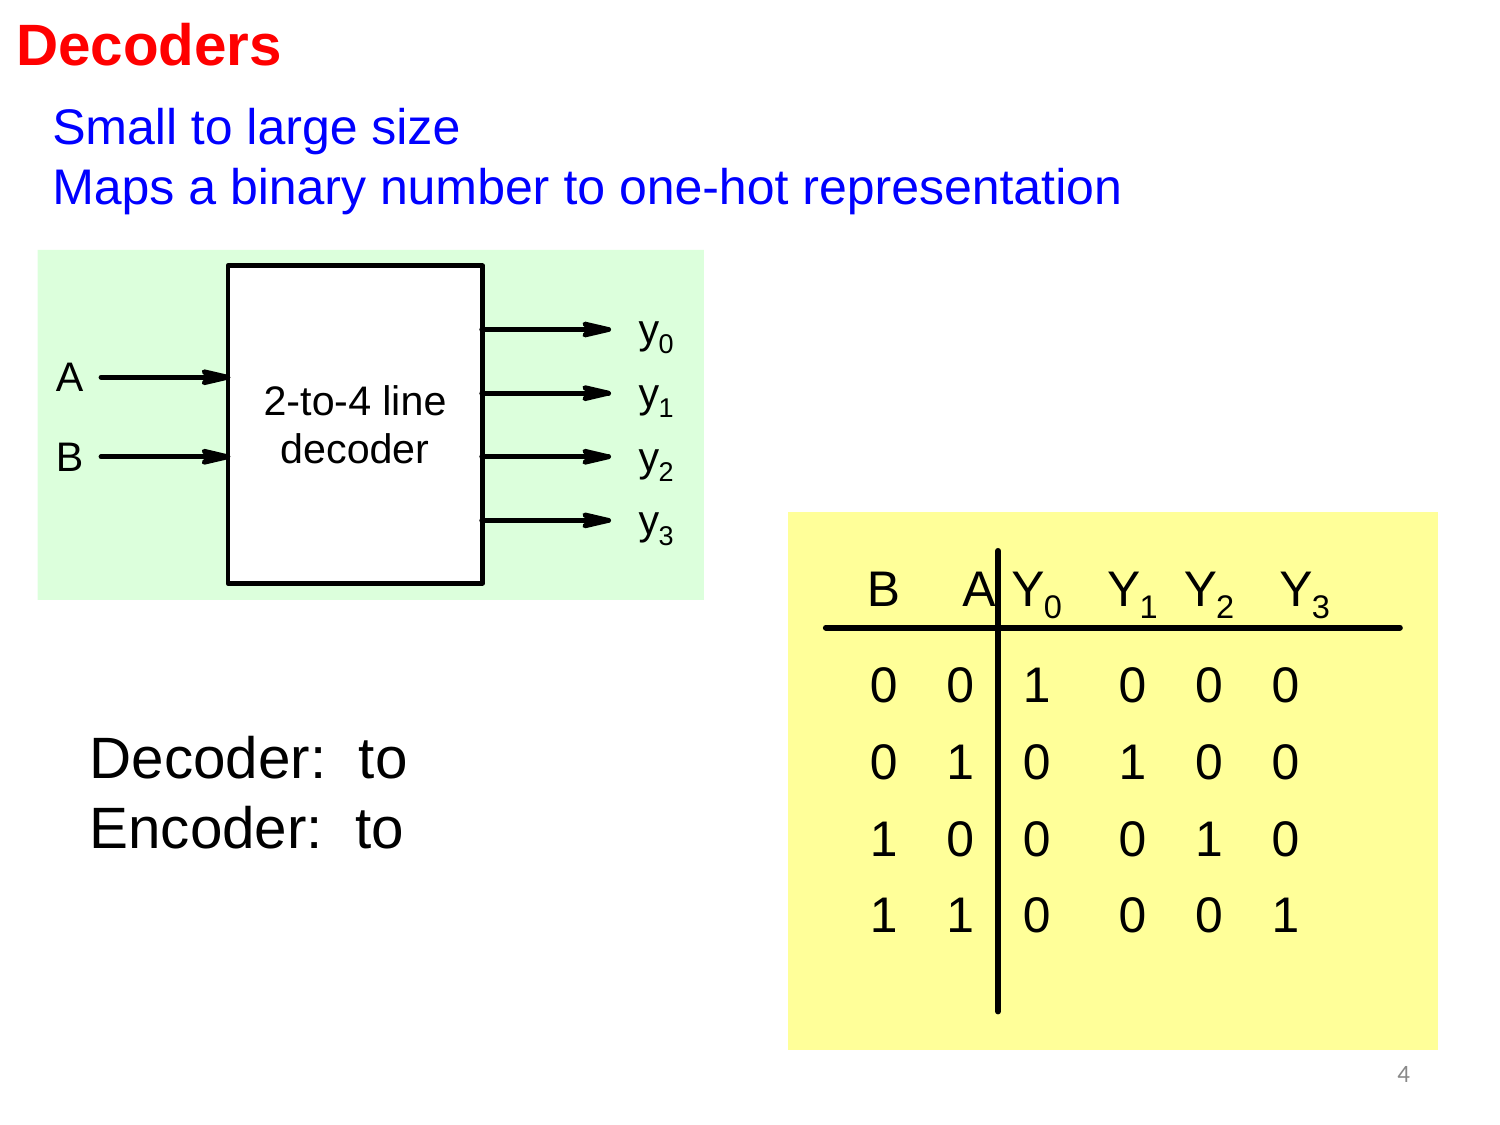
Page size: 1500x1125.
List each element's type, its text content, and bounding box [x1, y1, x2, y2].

text_box Decoders [1, 0, 298, 85]
slide_number 4 [1074, 1059, 1425, 1103]
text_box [37, 249, 705, 601]
text_box Small to large size Maps a binary number to one-hot representation [37, 87, 1500, 223]
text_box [787, 512, 1439, 1051]
